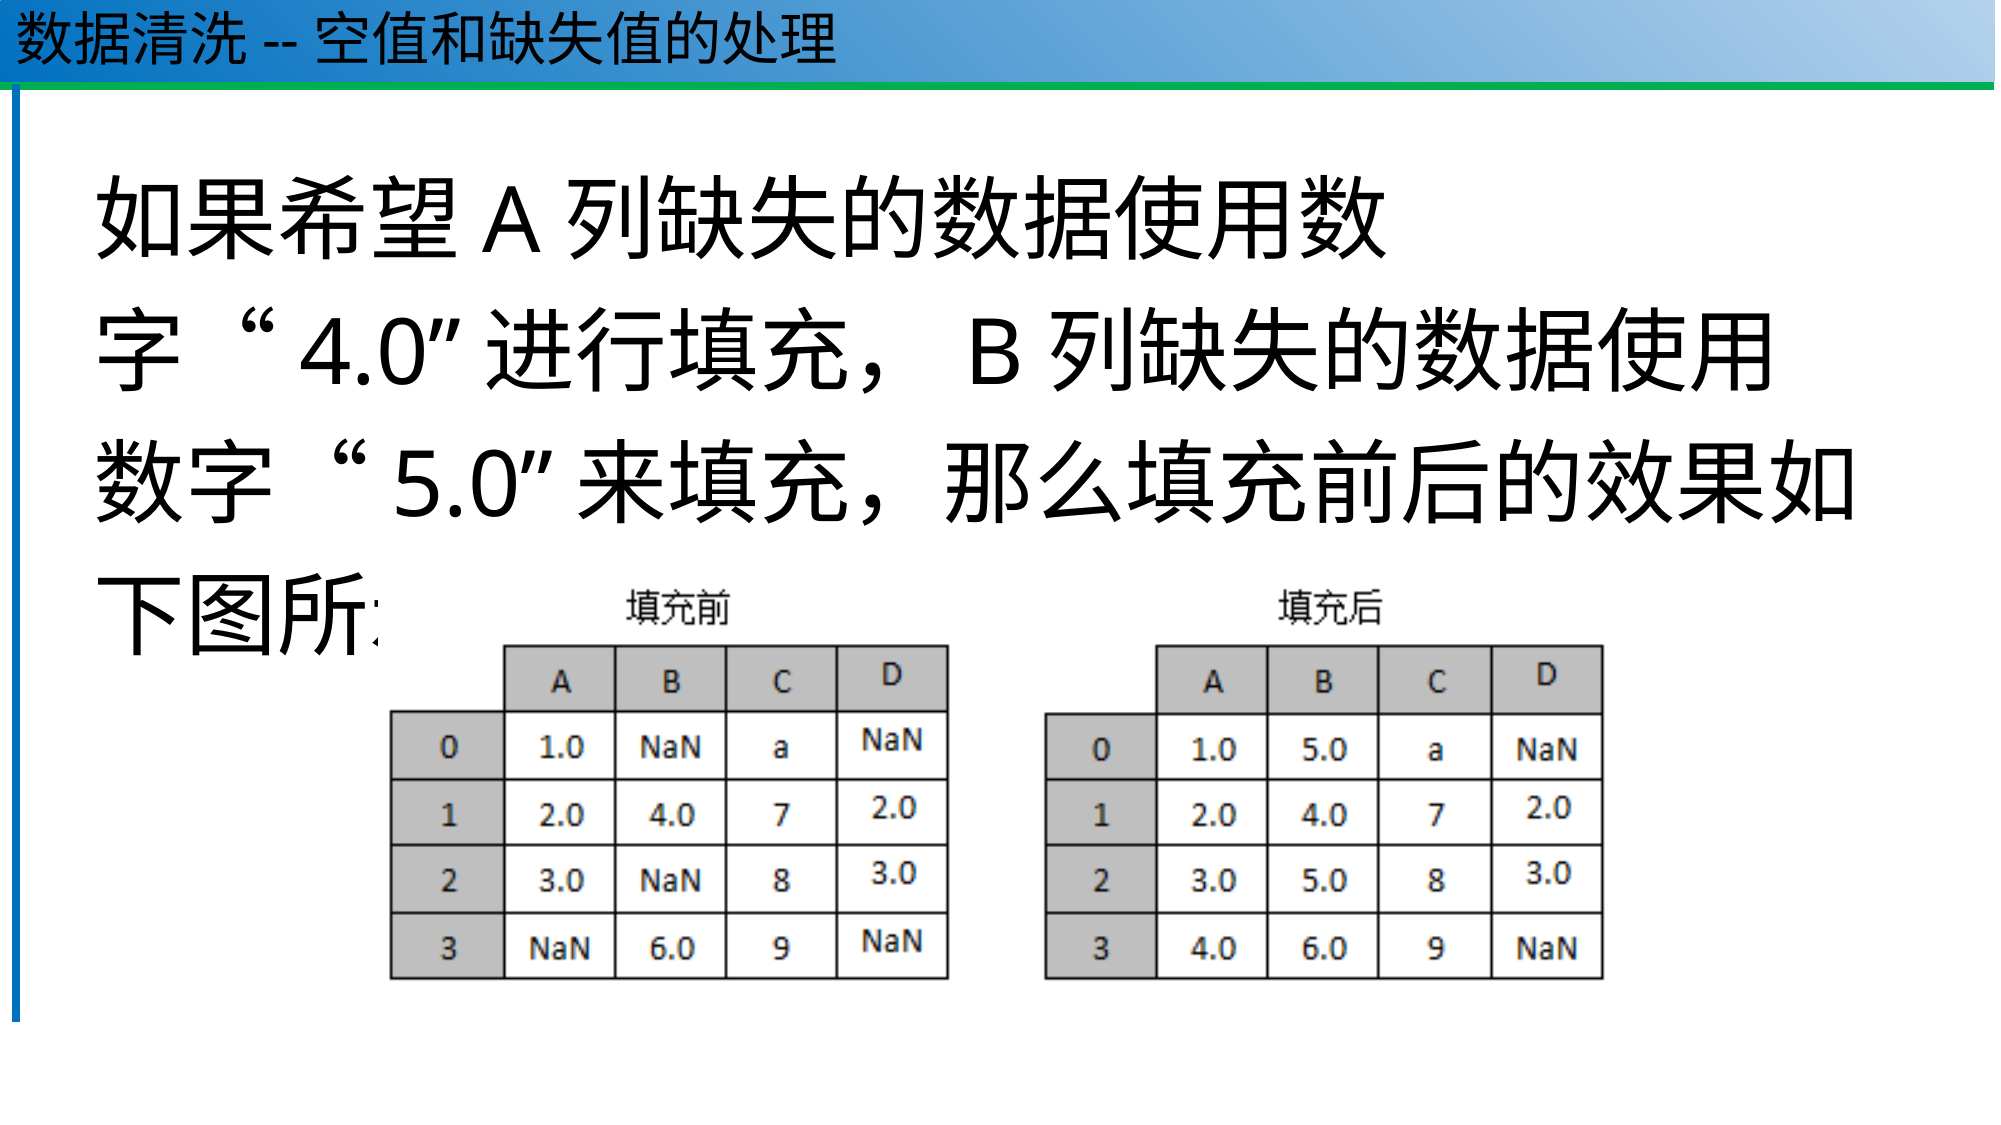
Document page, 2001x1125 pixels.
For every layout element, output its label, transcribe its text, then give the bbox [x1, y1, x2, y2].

text_box 如果希望A列缺失的数据使用数字“4.0”进行填充，B列缺失的数据使用数字“5.0”来填充，那么填充前后的效果如下图所示。 [79, 131, 1883, 675]
title 数据清洗--空值和缺失值的处理 [0, 0, 1995, 82]
picture [378, 570, 1617, 993]
